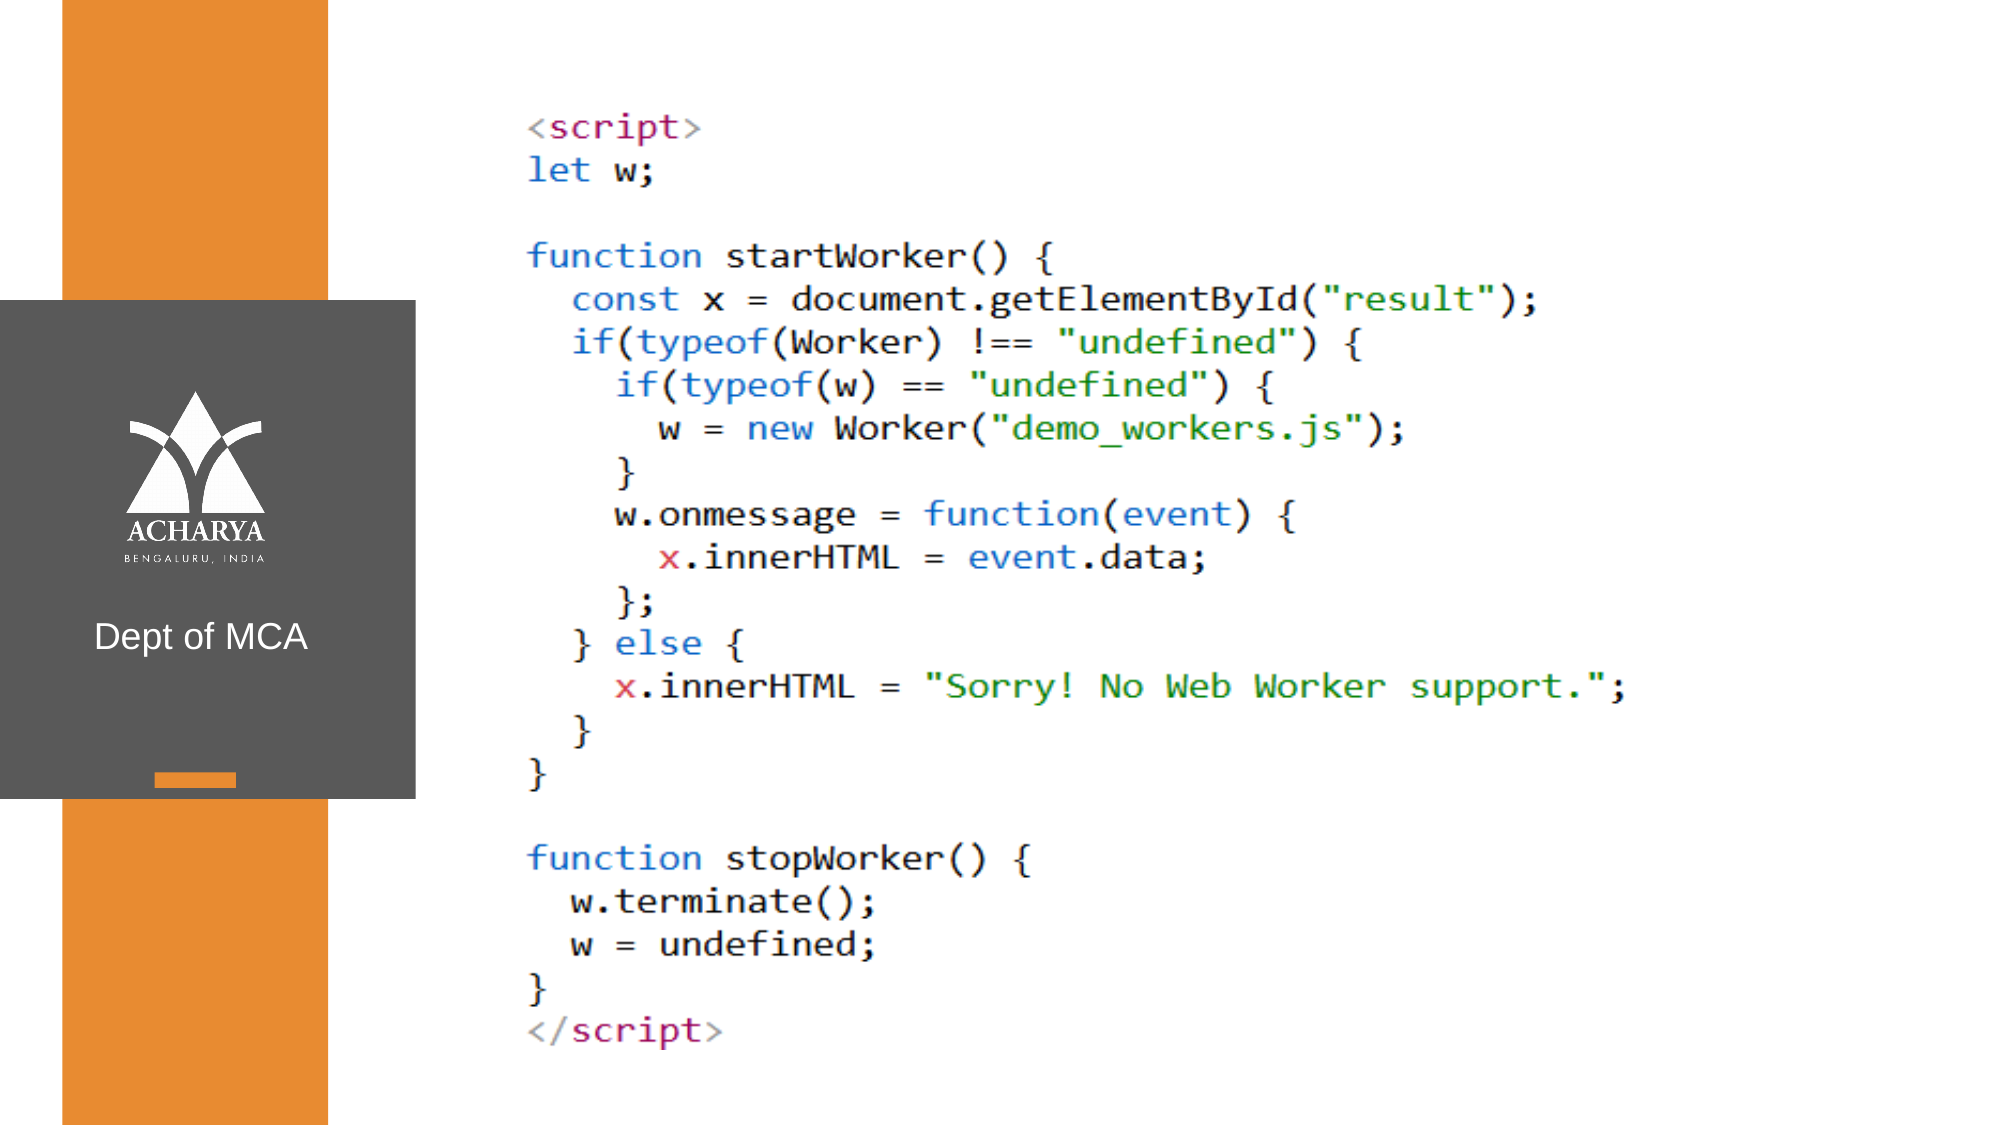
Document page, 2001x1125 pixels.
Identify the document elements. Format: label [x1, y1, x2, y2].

picture [506, 86, 1859, 1050]
picture [125, 391, 265, 564]
